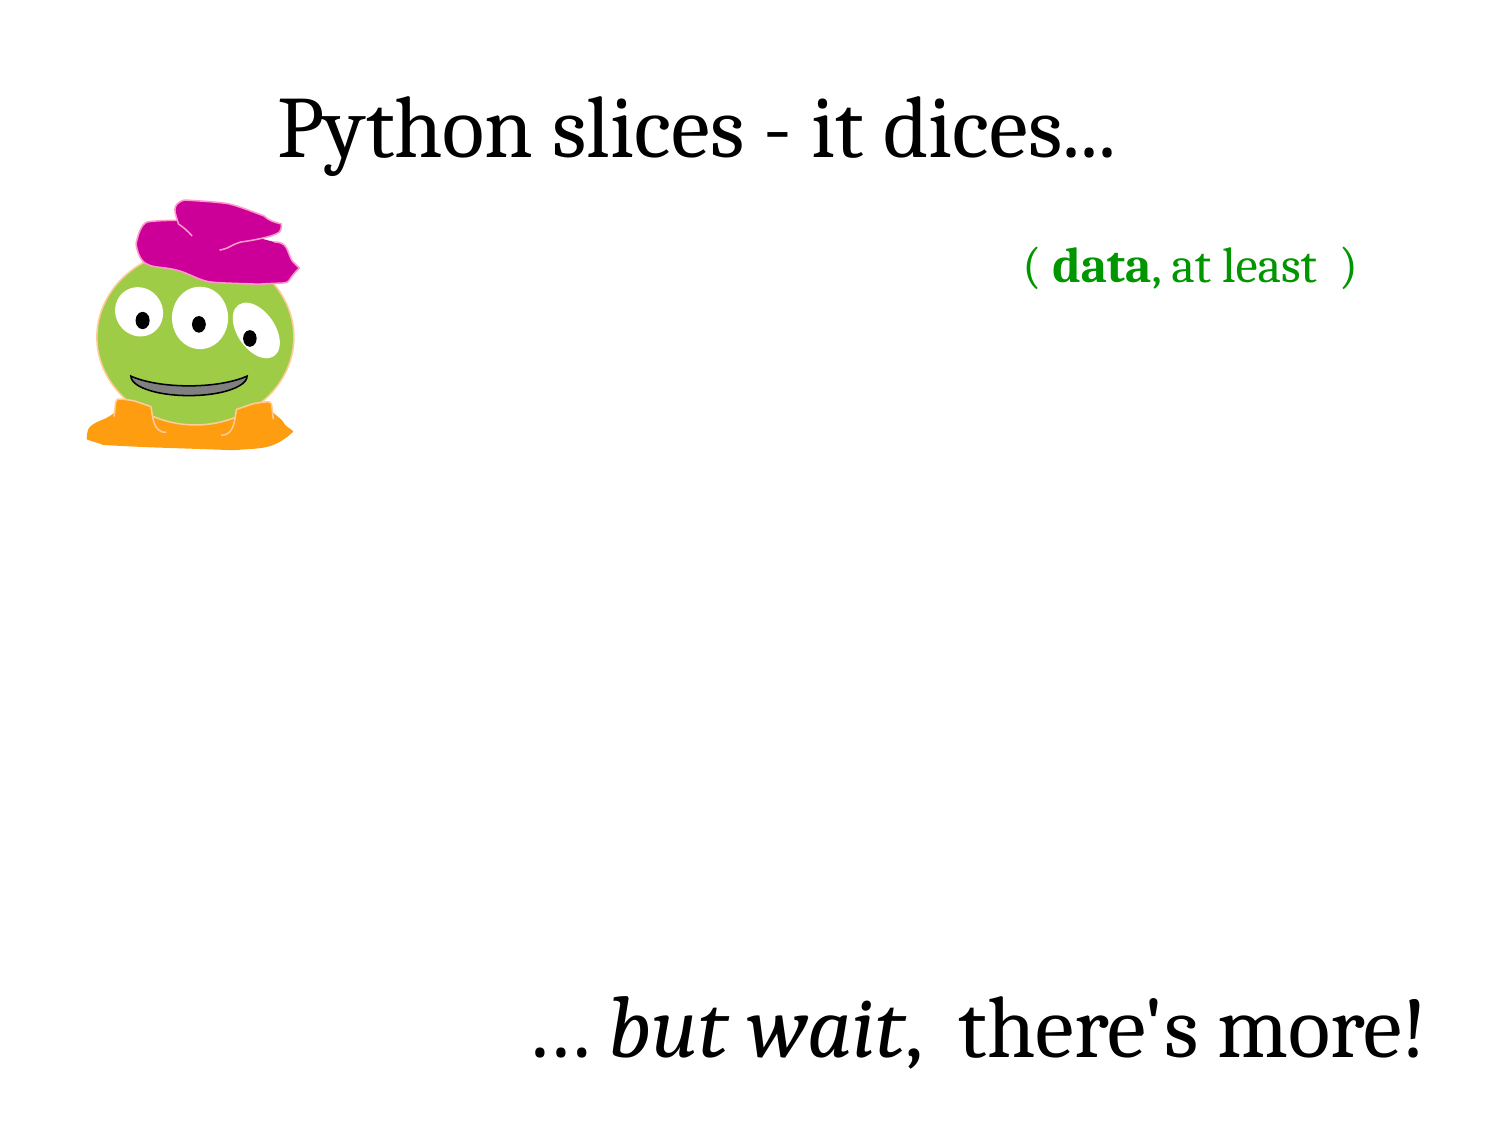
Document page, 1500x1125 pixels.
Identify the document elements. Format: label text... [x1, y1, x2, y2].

text_box Python slices - it dices... [262, 62, 1438, 183]
text_box ( data, at least ) [1007, 224, 1373, 300]
text_box … but wait, there's more! [267, 962, 1443, 1083]
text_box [87, 199, 301, 451]
